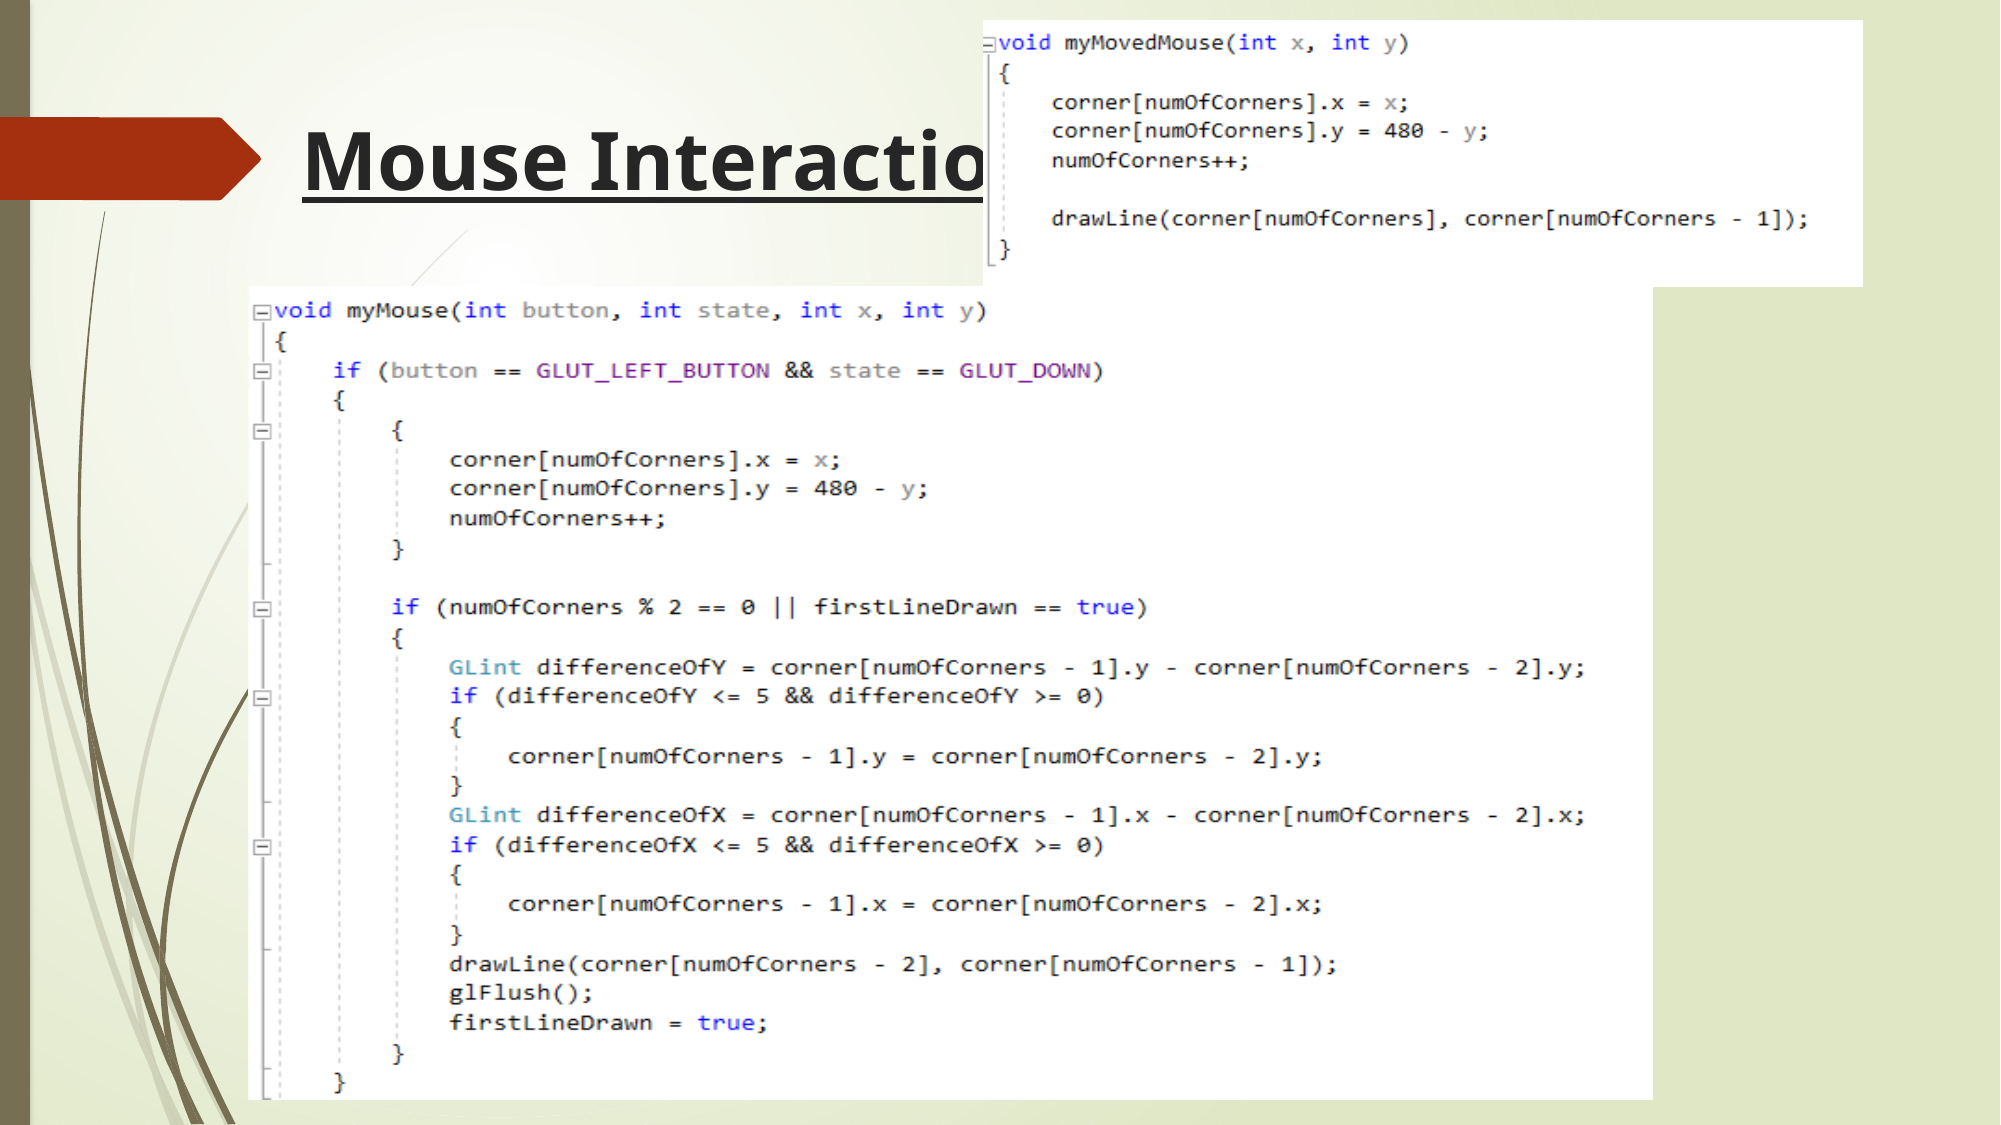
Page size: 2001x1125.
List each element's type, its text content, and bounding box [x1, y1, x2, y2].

title Mouse Interaction [1657, 102, 1888, 313]
title Mouse Interaction [286, 102, 977, 285]
picture [982, 20, 1863, 287]
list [248, 286, 1653, 1100]
